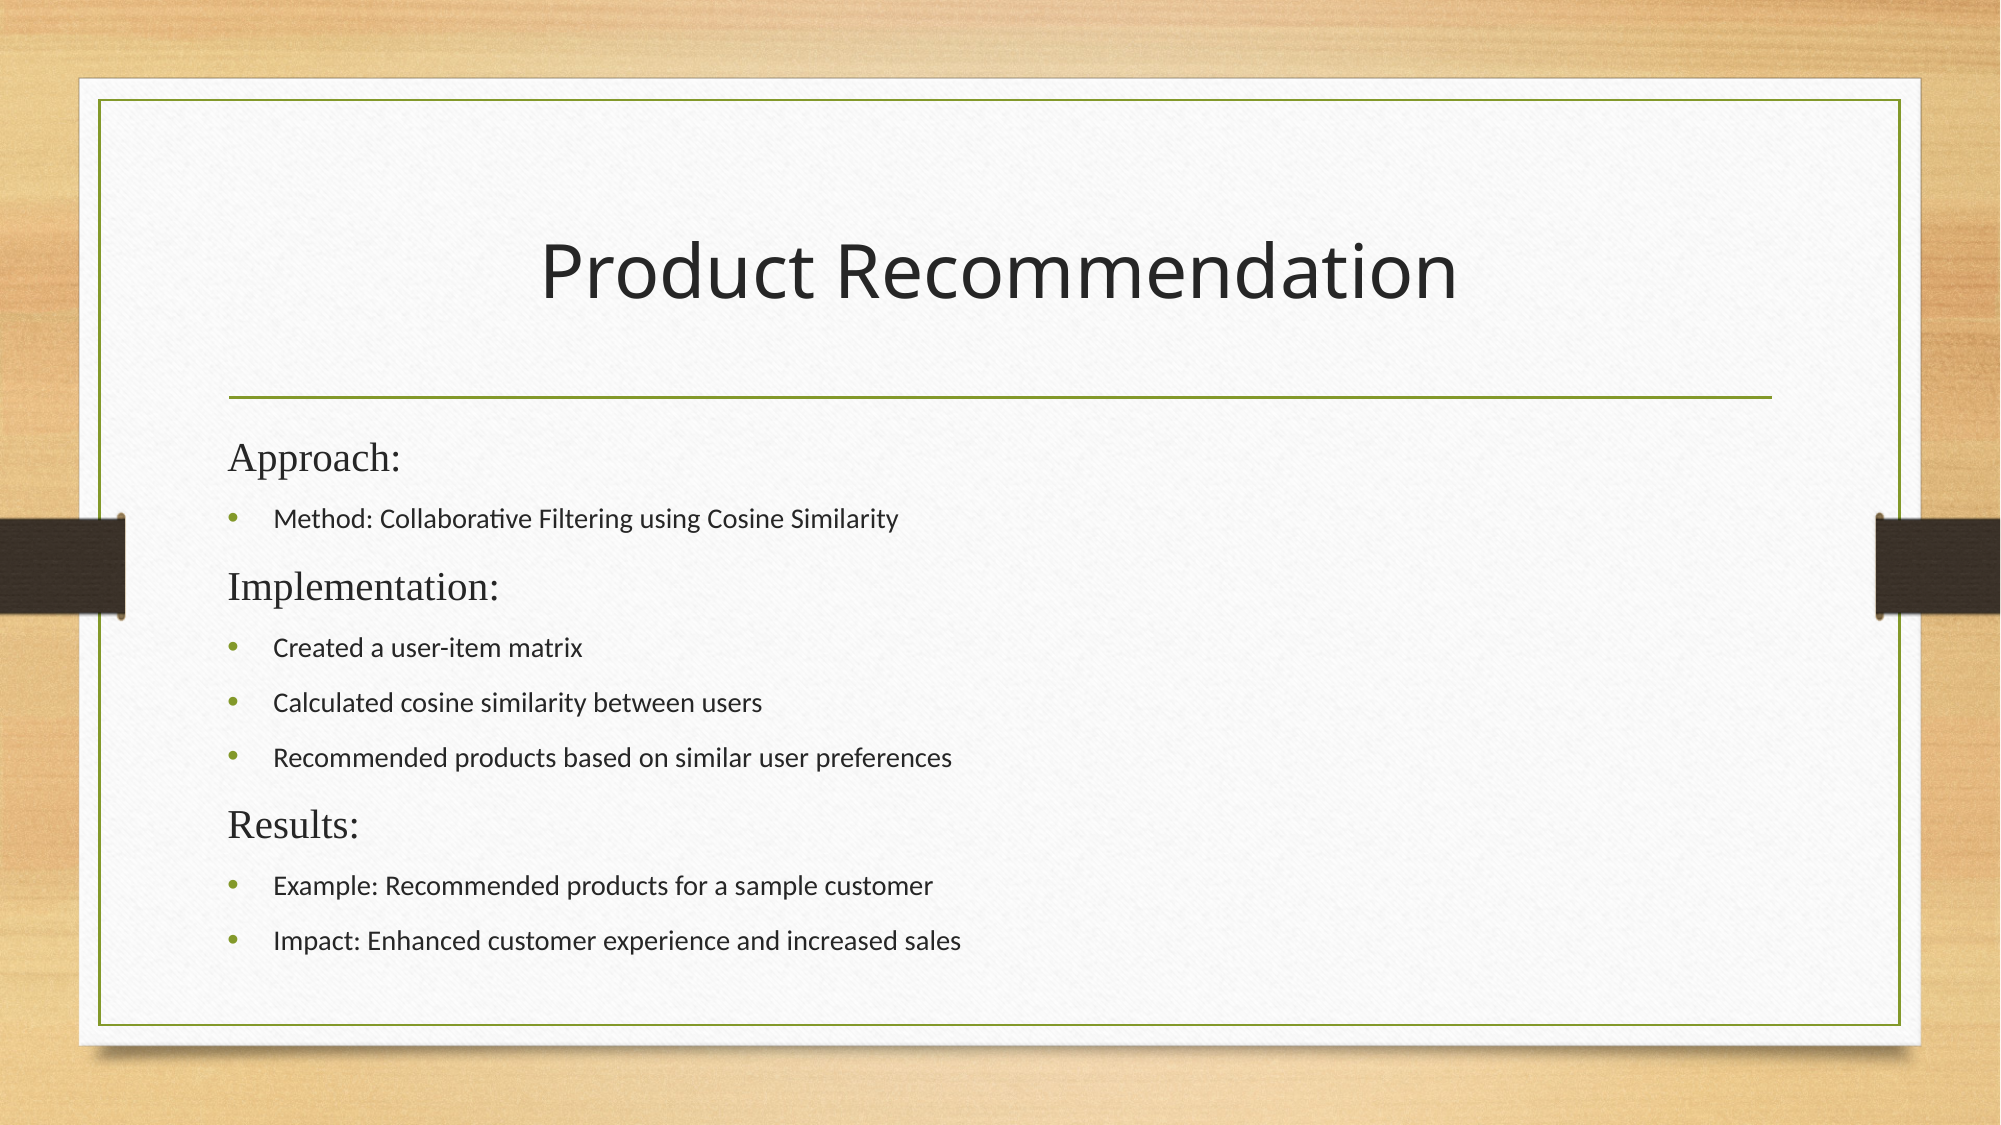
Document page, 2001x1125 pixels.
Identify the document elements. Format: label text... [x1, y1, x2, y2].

picture [0, 0, 2001, 1125]
title Product Recommendation [212, 161, 1788, 375]
list Approach: Method: Collaborative Filtering using Cosine Similarity Implementation: Created a user-item matrix Calculated cosine similarity between users Recommended products based on similar user preferences Results: Example: Recommended products for a sample customer Impact: Enhanced customer experience and increased sales [212, 419, 1788, 964]
